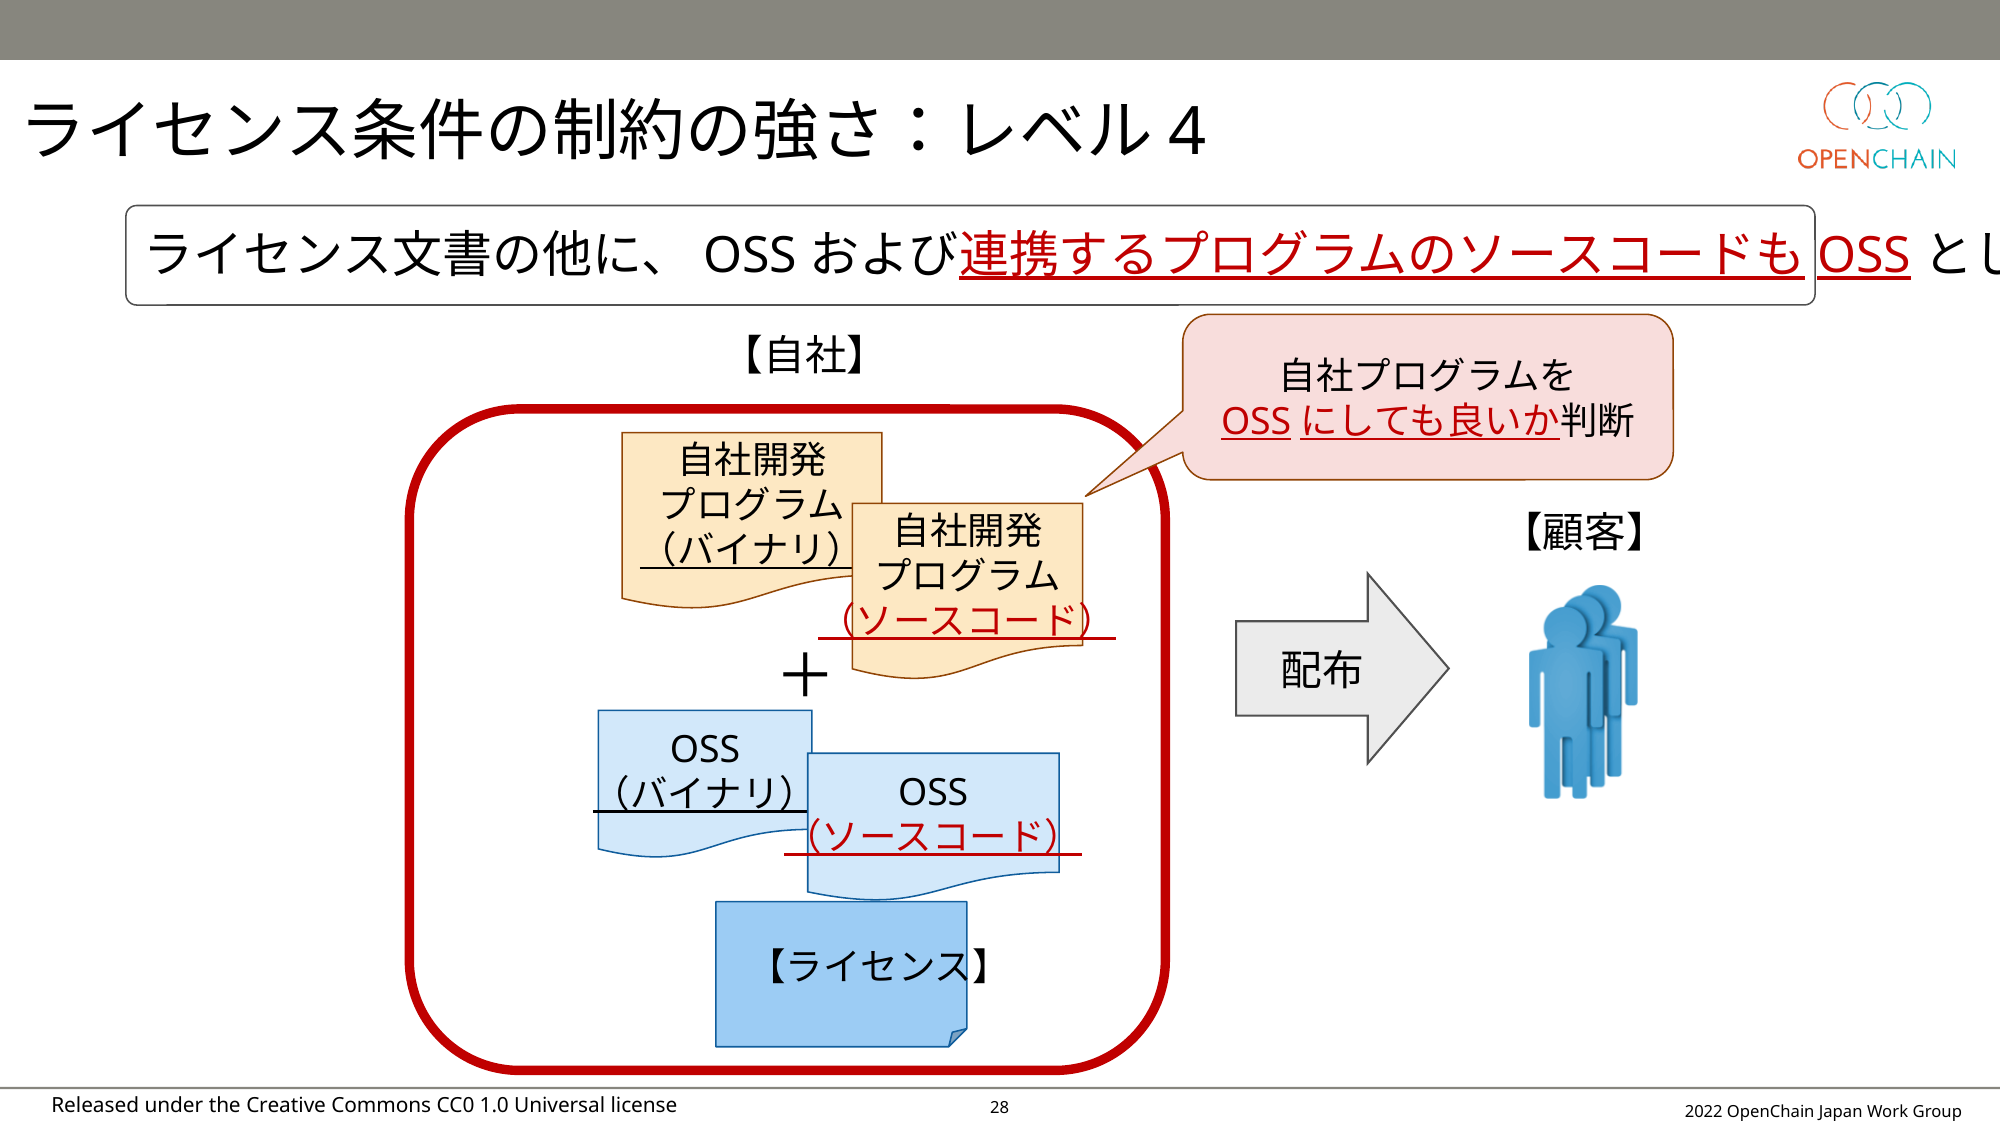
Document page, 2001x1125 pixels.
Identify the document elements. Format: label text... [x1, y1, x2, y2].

picture [1798, 82, 1955, 169]
text_box ライセンス文書の他に、OSSおよび連携するプログラムのソースコードもOSSとして提供 [125, 205, 1816, 306]
text_box OSS （ソースコード） [807, 753, 1060, 900]
text_box ライセンス条件の制約の強さ：レベル4 [19, 70, 1473, 185]
slide_number 27 [940, 1091, 1059, 1125]
text_box 【自社】 [681, 328, 930, 385]
text_box 自社開発 プログラム （ソースコード） [852, 503, 1083, 679]
text_box 【顧客】 [1460, 505, 1709, 562]
text_box 自社プログラムを OSSにしても良いか判断 [1085, 314, 1674, 497]
text_box [409, 408, 1166, 1071]
text_box 配布 [1236, 573, 1449, 764]
picture [1529, 584, 1638, 799]
